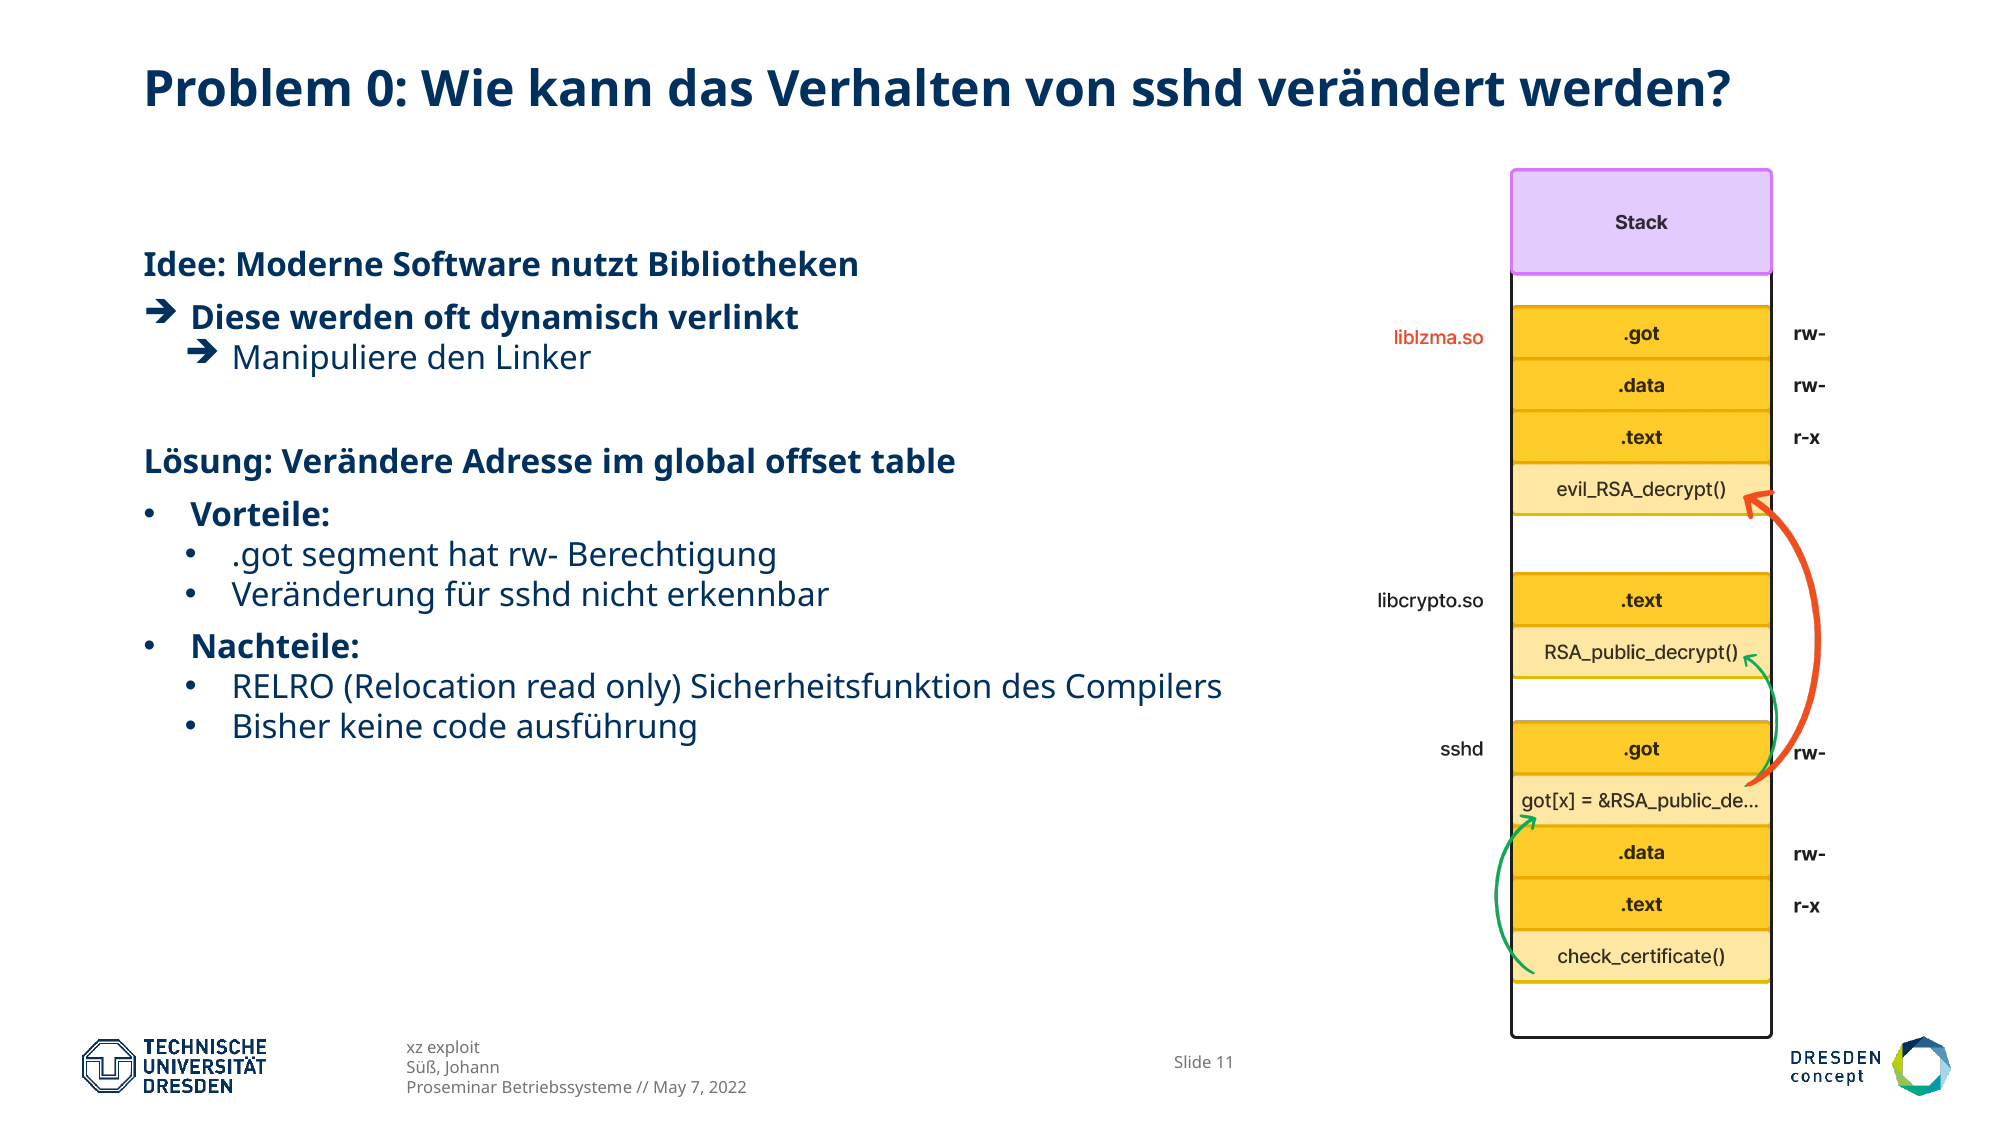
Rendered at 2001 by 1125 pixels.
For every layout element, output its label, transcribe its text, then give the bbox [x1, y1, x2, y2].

title Problem 0: Wie kann das Verhalten von sshd verändert werden? [143, 56, 1880, 169]
picture [1323, 168, 1951, 1096]
list Idee: Moderne Software nutzt Bibliotheken Diese werden oft dynamisch verlinkt Manipuliere den Linker Lösung: Verändere Adresse im global offset table Vorteile: .got segment hat rw- Berechtigung Veränderung für sshd nicht erkennbar Nachteile: RELRO (Relocation read only) Sicherheitsfunktion des Compilers Bisher keine code ausführung [143, 243, 1292, 959]
picture [82, 1039, 266, 1093]
